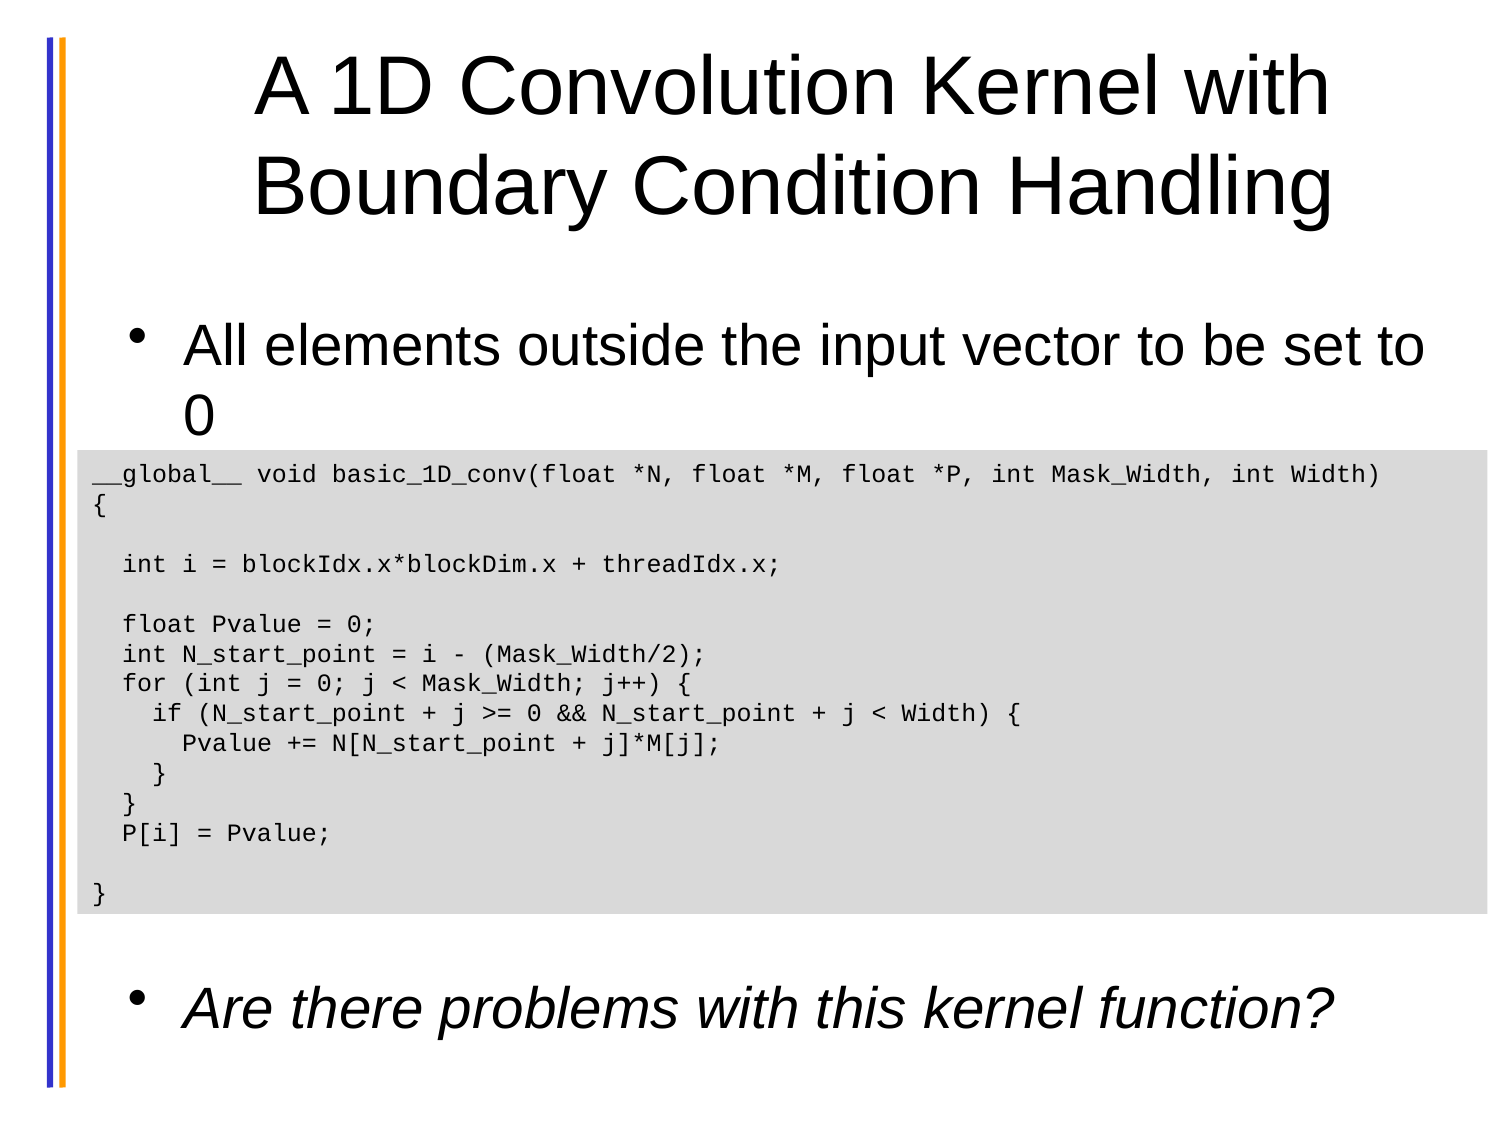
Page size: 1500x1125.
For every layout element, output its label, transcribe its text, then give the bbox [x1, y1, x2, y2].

list All elements outside the input vector to be set to 0 [112, 299, 1475, 388]
text_box Are there problems with this kernel function? [112, 962, 1475, 1050]
title A 1D Convolution Kernel with Boundary Condition Handling [112, 37, 1475, 225]
text_box __global__ void basic_1D_conv(float *N, float *M, float *P, int Mask_Width, int Width) { int i = blockIdx.x*blockDim.x + threadIdx.x; float Pvalue = 0; int N_start_point = i - (Mask_Width/2); for (int j = 0; j < Mask_Width; j++) { if (N_start_point + j >= 0 && N_start_point + j < Width) { Pvalue += N[N_start_point + j]*M[j]; } } P[i] = Pvalue; } [77, 450, 1488, 914]
